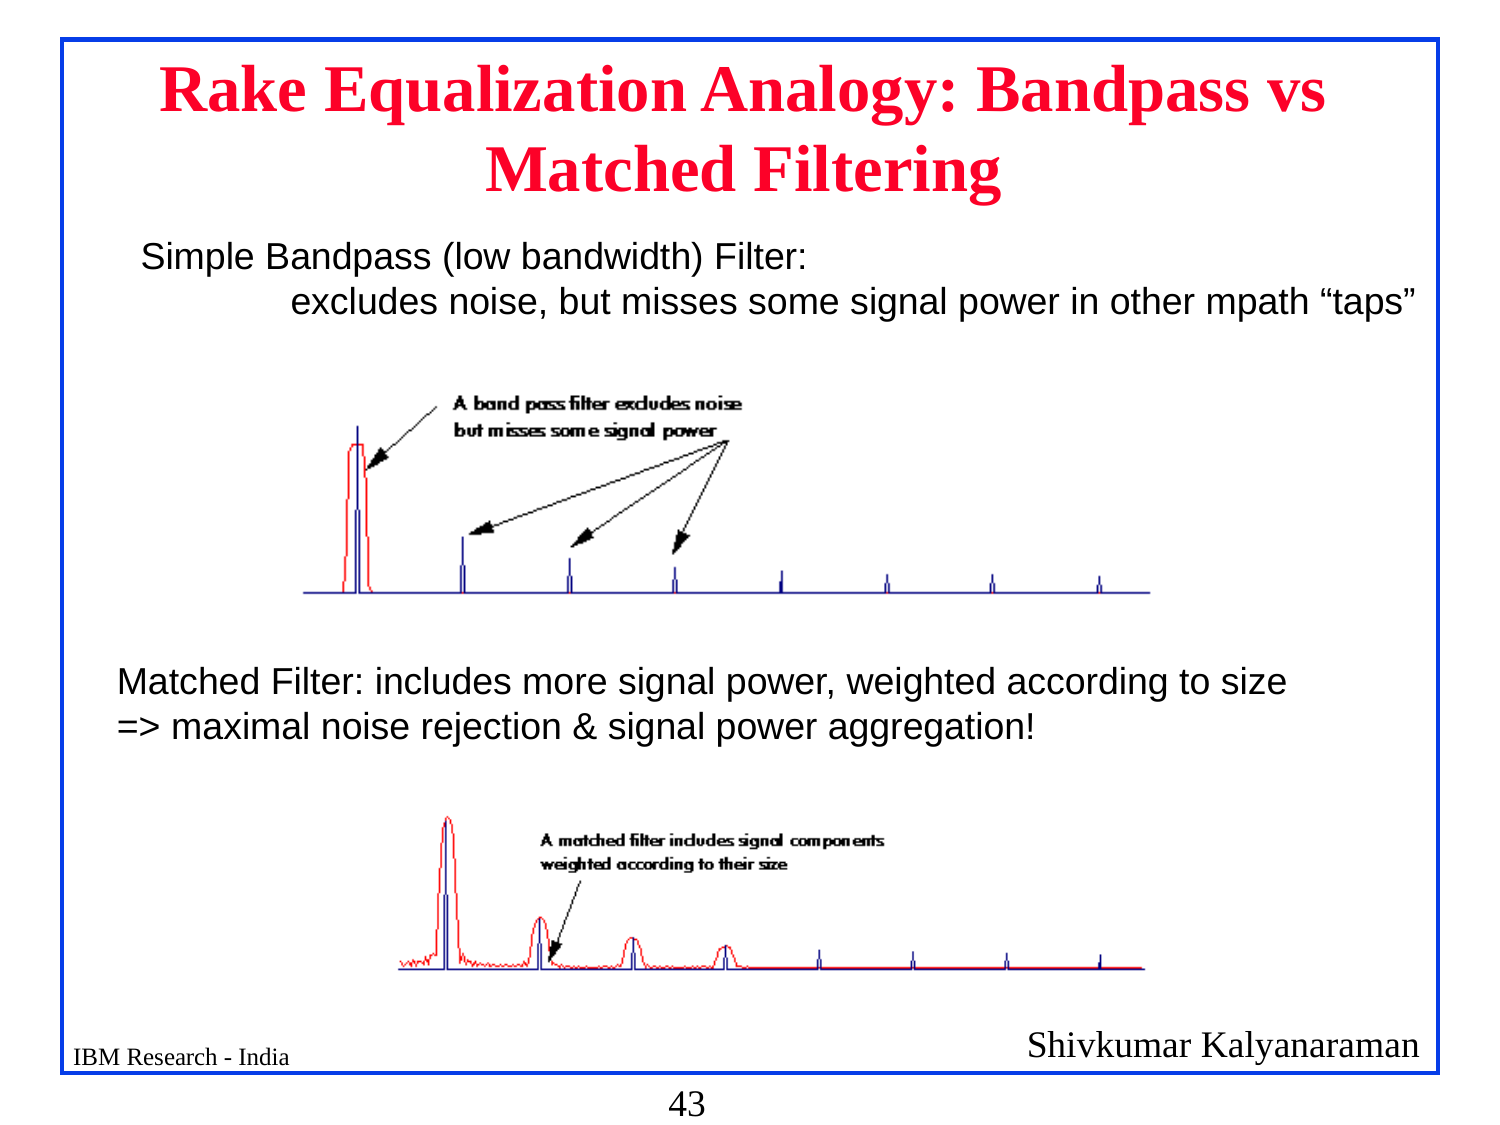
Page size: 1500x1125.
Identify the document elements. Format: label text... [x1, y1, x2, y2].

title Rake Equalization Analogy: Bandpass vs Matched Filtering [61, 74, 1426, 213]
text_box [99, 649, 1316, 976]
picture [274, 387, 1188, 603]
text_box Simple Bandpass (low bandwidth) Filter: excludes noise, but misses some signal power in other mpath “taps” [125, 224, 1432, 330]
